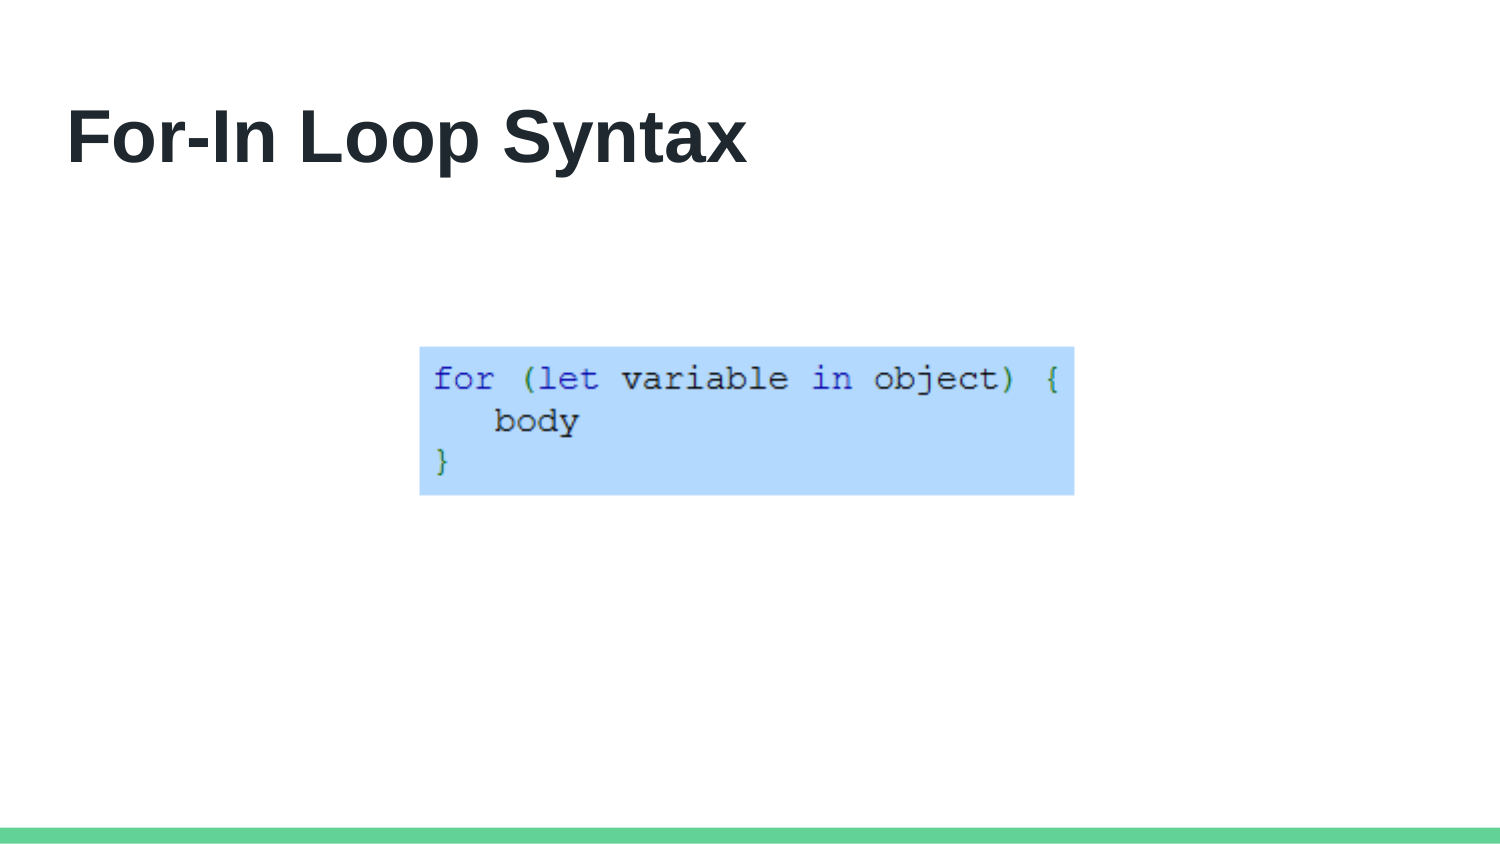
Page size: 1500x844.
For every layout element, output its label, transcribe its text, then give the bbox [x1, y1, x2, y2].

picture [384, 319, 1116, 525]
title For-In Loop Syntax [51, 72, 1449, 167]
